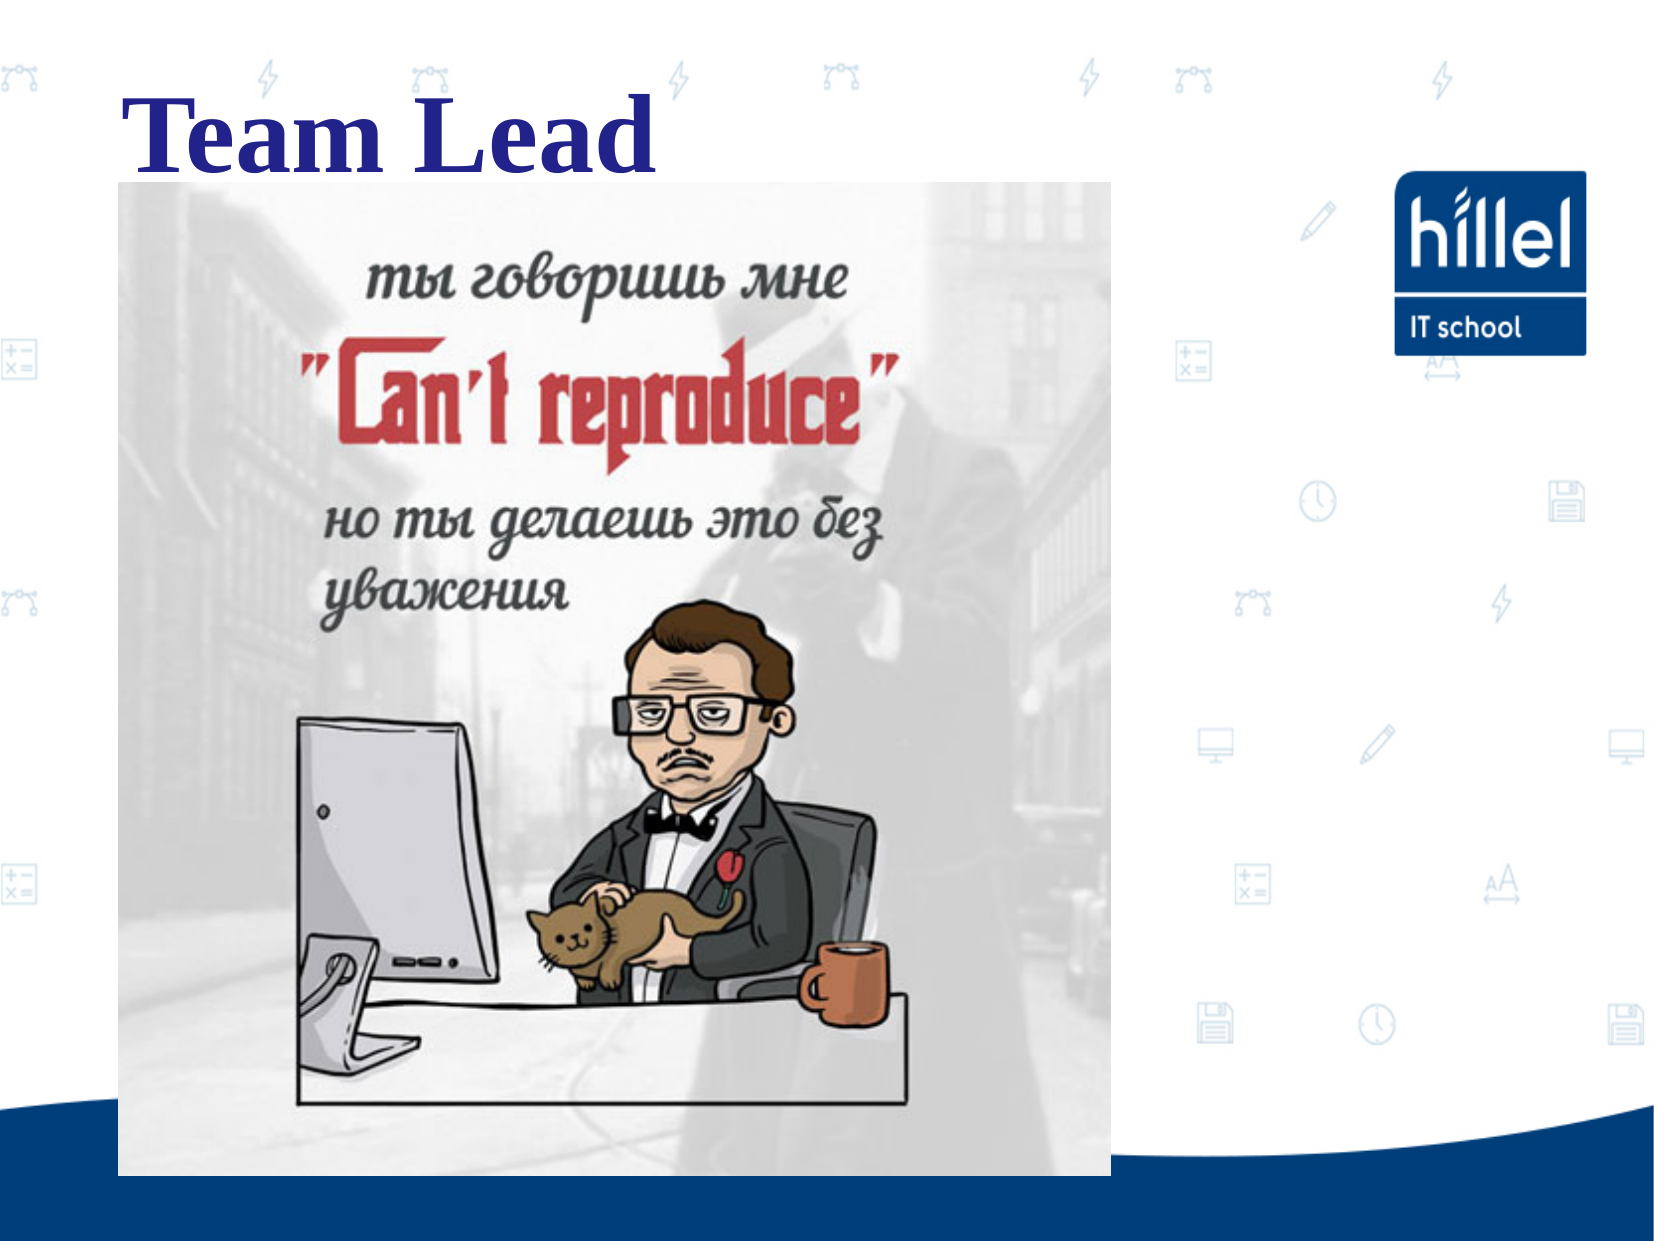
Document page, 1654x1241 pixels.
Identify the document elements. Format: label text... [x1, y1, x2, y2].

text_box Team Lead [106, 64, 1205, 219]
picture [0, 0, 1654, 1241]
